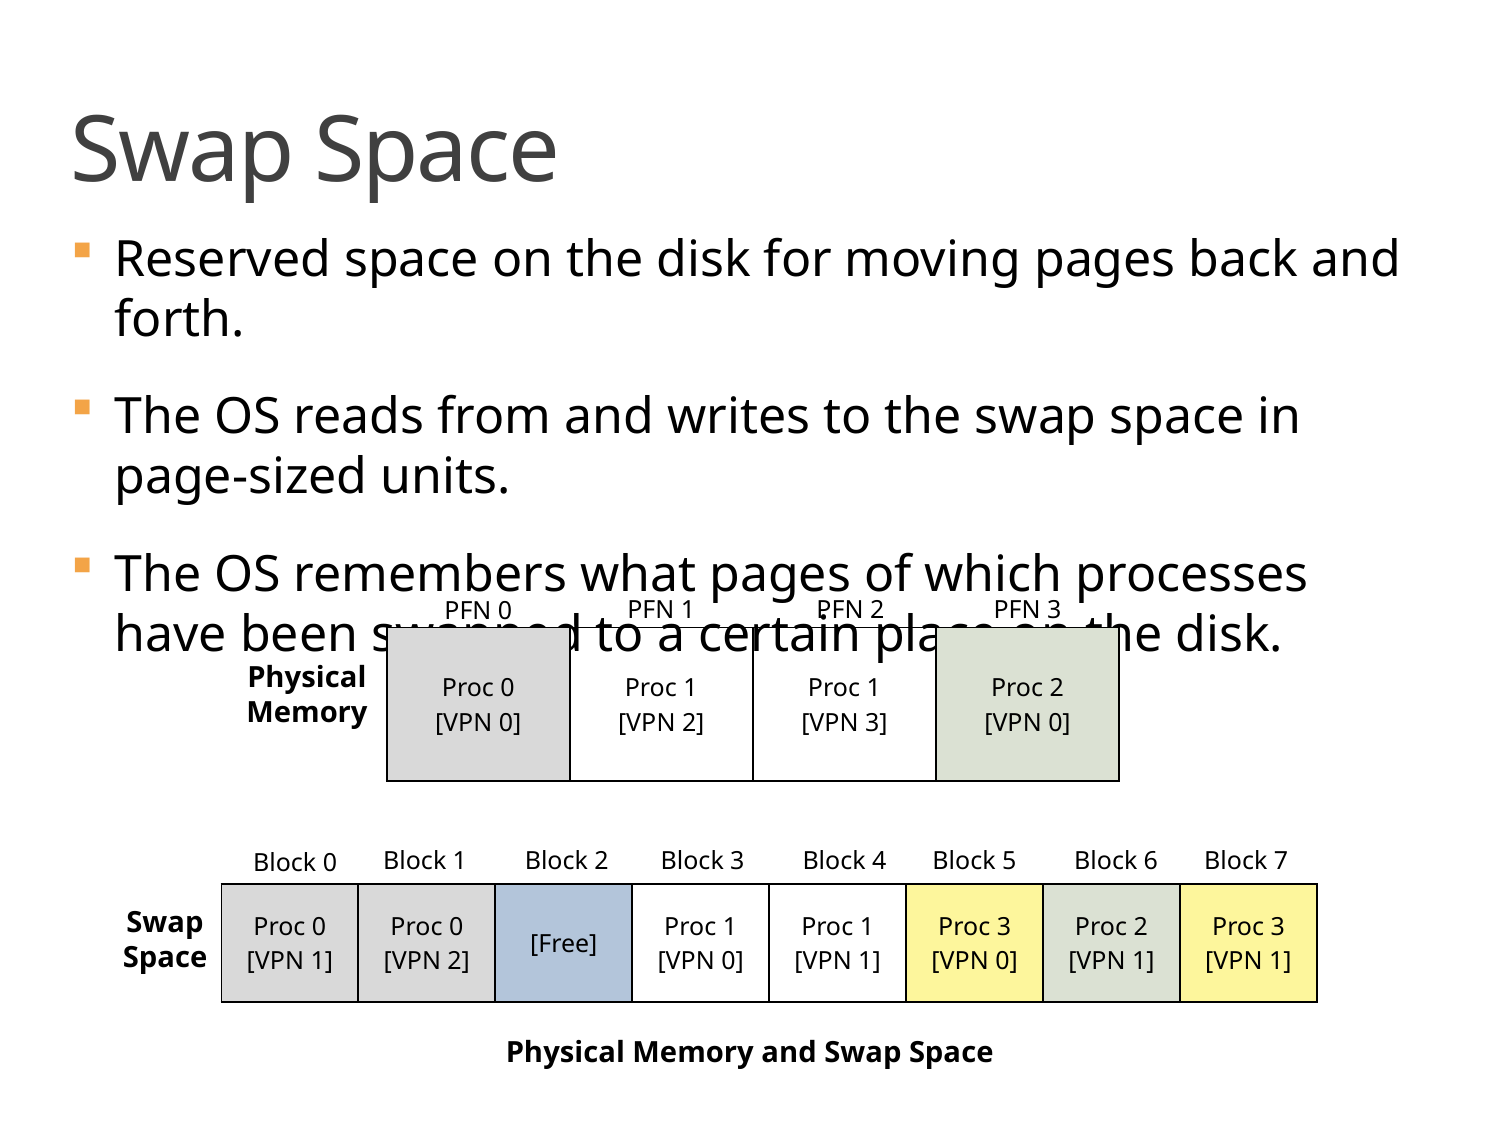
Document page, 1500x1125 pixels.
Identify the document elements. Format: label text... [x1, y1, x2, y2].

table_header Proc 1 [VPN 0] [633, 885, 768, 1001]
text_box Block 7 [1113, 836, 1379, 882]
text_box Swap Space [32, 895, 298, 981]
table_header Proc 0 [VPN 0] [388, 633, 569, 780]
text_box Block 0 [162, 838, 428, 884]
text_box PFN 2 [717, 586, 894, 631]
text_box PFN 3 [894, 586, 1161, 631]
text_box PFN 0 [345, 587, 612, 633]
table_header Proc 3 [VPN 0] [907, 885, 1042, 1001]
text_box Block 3 [569, 836, 711, 882]
table_header [Free] [496, 885, 631, 1001]
title Swap Space [70, 104, 1430, 223]
table_header Proc 0 [VPN 2] [359, 885, 494, 1001]
table_header Proc 1 [VPN 2] [571, 632, 752, 780]
text_box Physical Memory and Swap Space [457, 1025, 1043, 1076]
text_box PFN 1 [528, 586, 795, 632]
table_header Proc 1 [VPN 3] [754, 631, 935, 780]
text_box Block 4 [711, 836, 841, 882]
text_box Block 6 [983, 836, 1113, 882]
text_box Block 5 [841, 836, 983, 882]
text_box Block 1 [292, 836, 433, 882]
text_box Physical Memory [174, 651, 440, 736]
table_header Proc 1 [VPN 1] [770, 885, 905, 1001]
table_header Proc 0 [VPN 1] [222, 885, 357, 1001]
table_header Proc 2 [VPN 1] [1044, 885, 1179, 1001]
table_header Proc 3 [VPN 1] [1181, 885, 1316, 1001]
text_box Block 2 [433, 836, 569, 882]
table_header Proc 2 [VPN 0] [937, 631, 1118, 780]
list Reserved space on the disk for moving pages back and forth. The OS reads from and writes to the swap space in page-sized units. The OS remembers what pages of which processes have been swapped to a certain place on the disk. [70, 226, 1430, 563]
